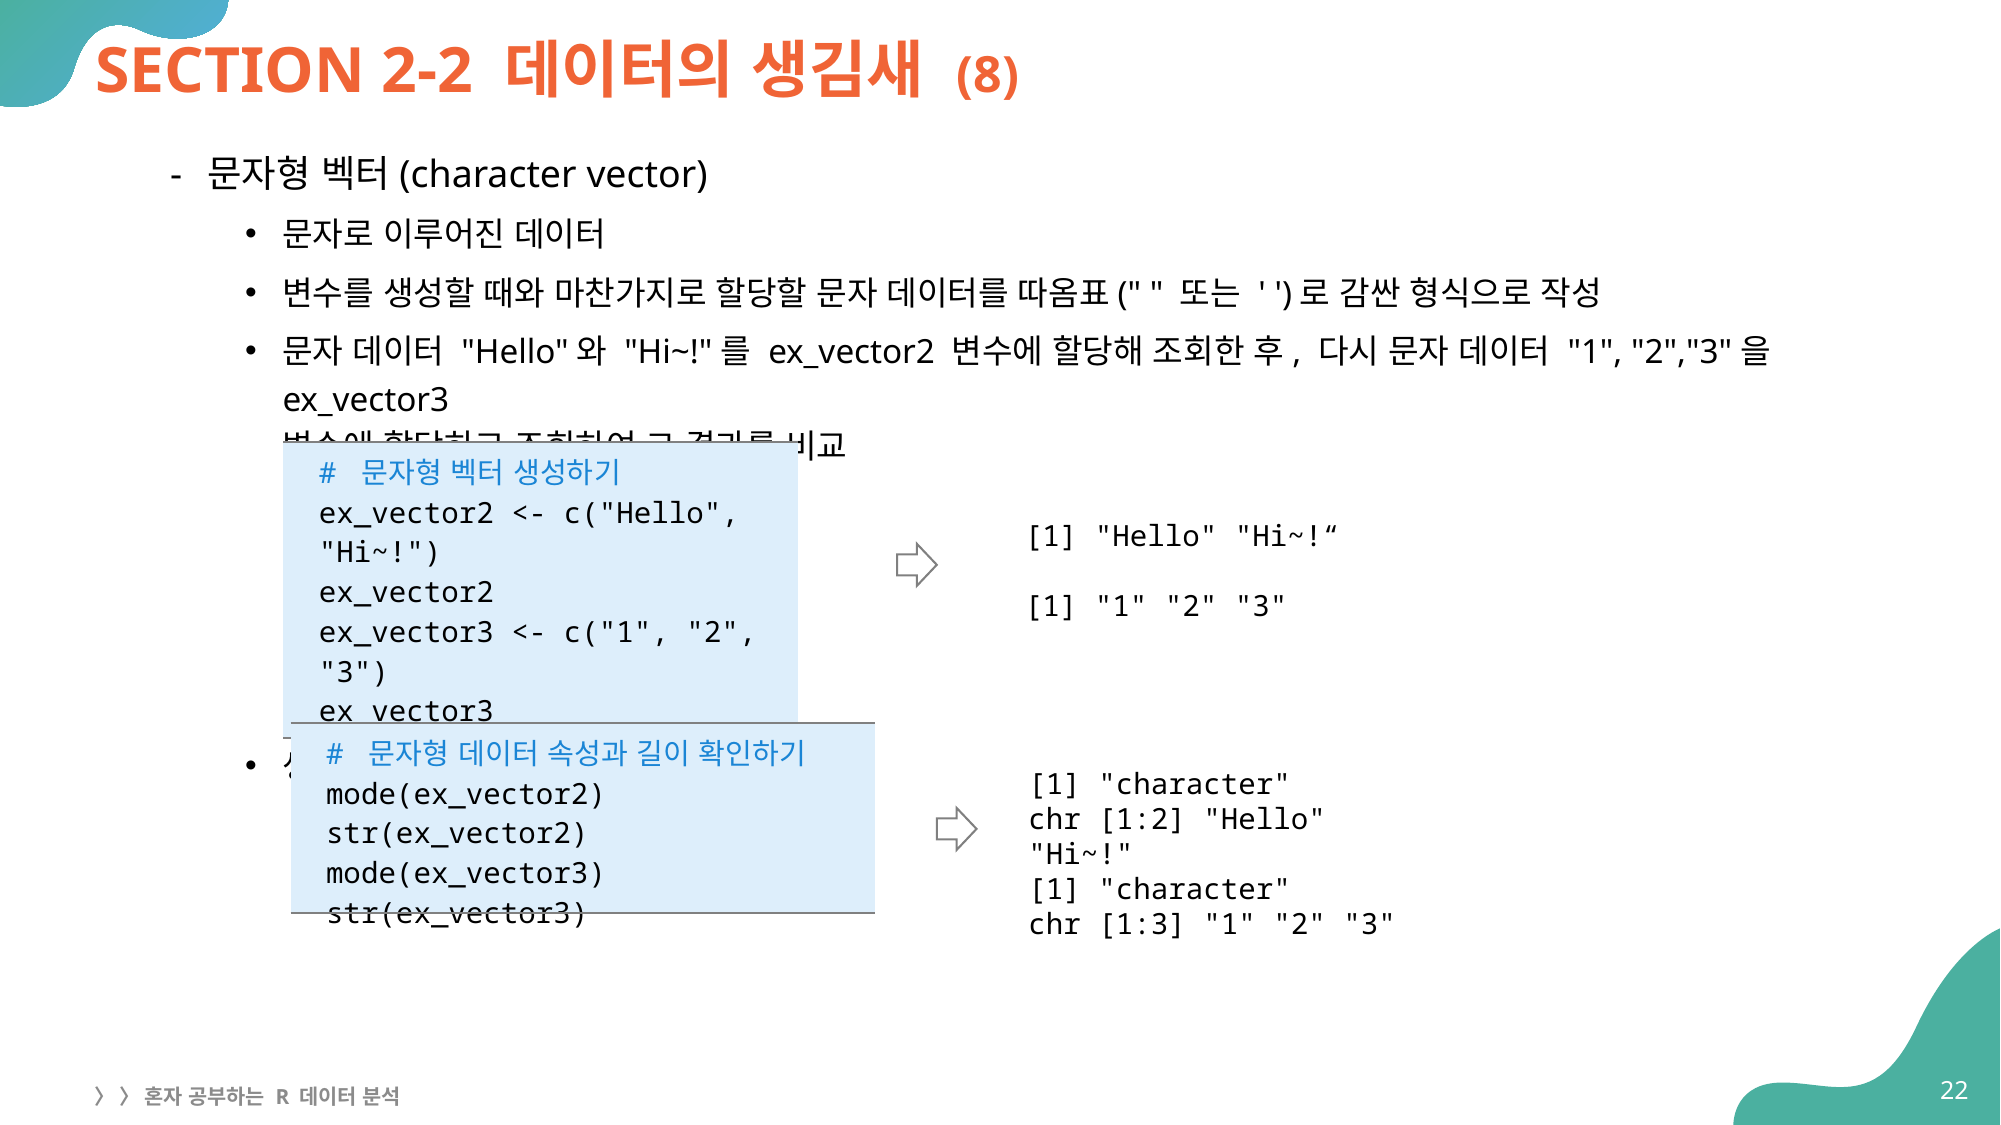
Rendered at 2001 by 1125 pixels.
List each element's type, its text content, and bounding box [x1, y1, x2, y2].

table_header # 문자형 벡터 생성하기 ex_vector2 <- c("Hello", "Hi~!") ex_vector2 ex_vector3 <- c("1", "2", "3") ex_vector3 [283, 443, 798, 737]
footer 〉 〉 혼자 공부하는 R 데이터 분석 [79, 1078, 755, 1114]
text_box [935, 805, 978, 853]
table_header # 문자형 데이터 속성과 길이 확인하기 mode(ex_vector2) str(ex_vector2) mode(ex_vector3) str(ex_vector3) [291, 724, 875, 912]
list 문자형 벡터(character vector) 문자로 이루어진 데이터 변수를 생성할 때와 마찬가지로 할당할 문자 데이터를 따옴표(" " 또는 ' ')로 감싼 형식으로 작성 문자 데이터 "Hello"와 "Hi~!"를 ex_vector2 변수에 할당해 조회한 후, 다시 문자 데이터 "1", "2","3"을 ex_vector3 변수에 할당하고 조회하여 그 결과를 비교 생성한 변수 속성을 확인 [79, 133, 1931, 996]
text_box [1] "character" chr [1:2] "Hello" "Hi~!" [1] "character" chr [1:3] "1" "2" "3" [1013, 757, 1459, 948]
text_box [1] "Hello" "Hi~!“ [1] "1" "2" "3" [1010, 510, 1455, 630]
text_box [896, 541, 939, 589]
slide_number 22 [1917, 1061, 1984, 1122]
title SECTION 2-2 데이터의 생김새 (8) [79, 17, 1931, 128]
